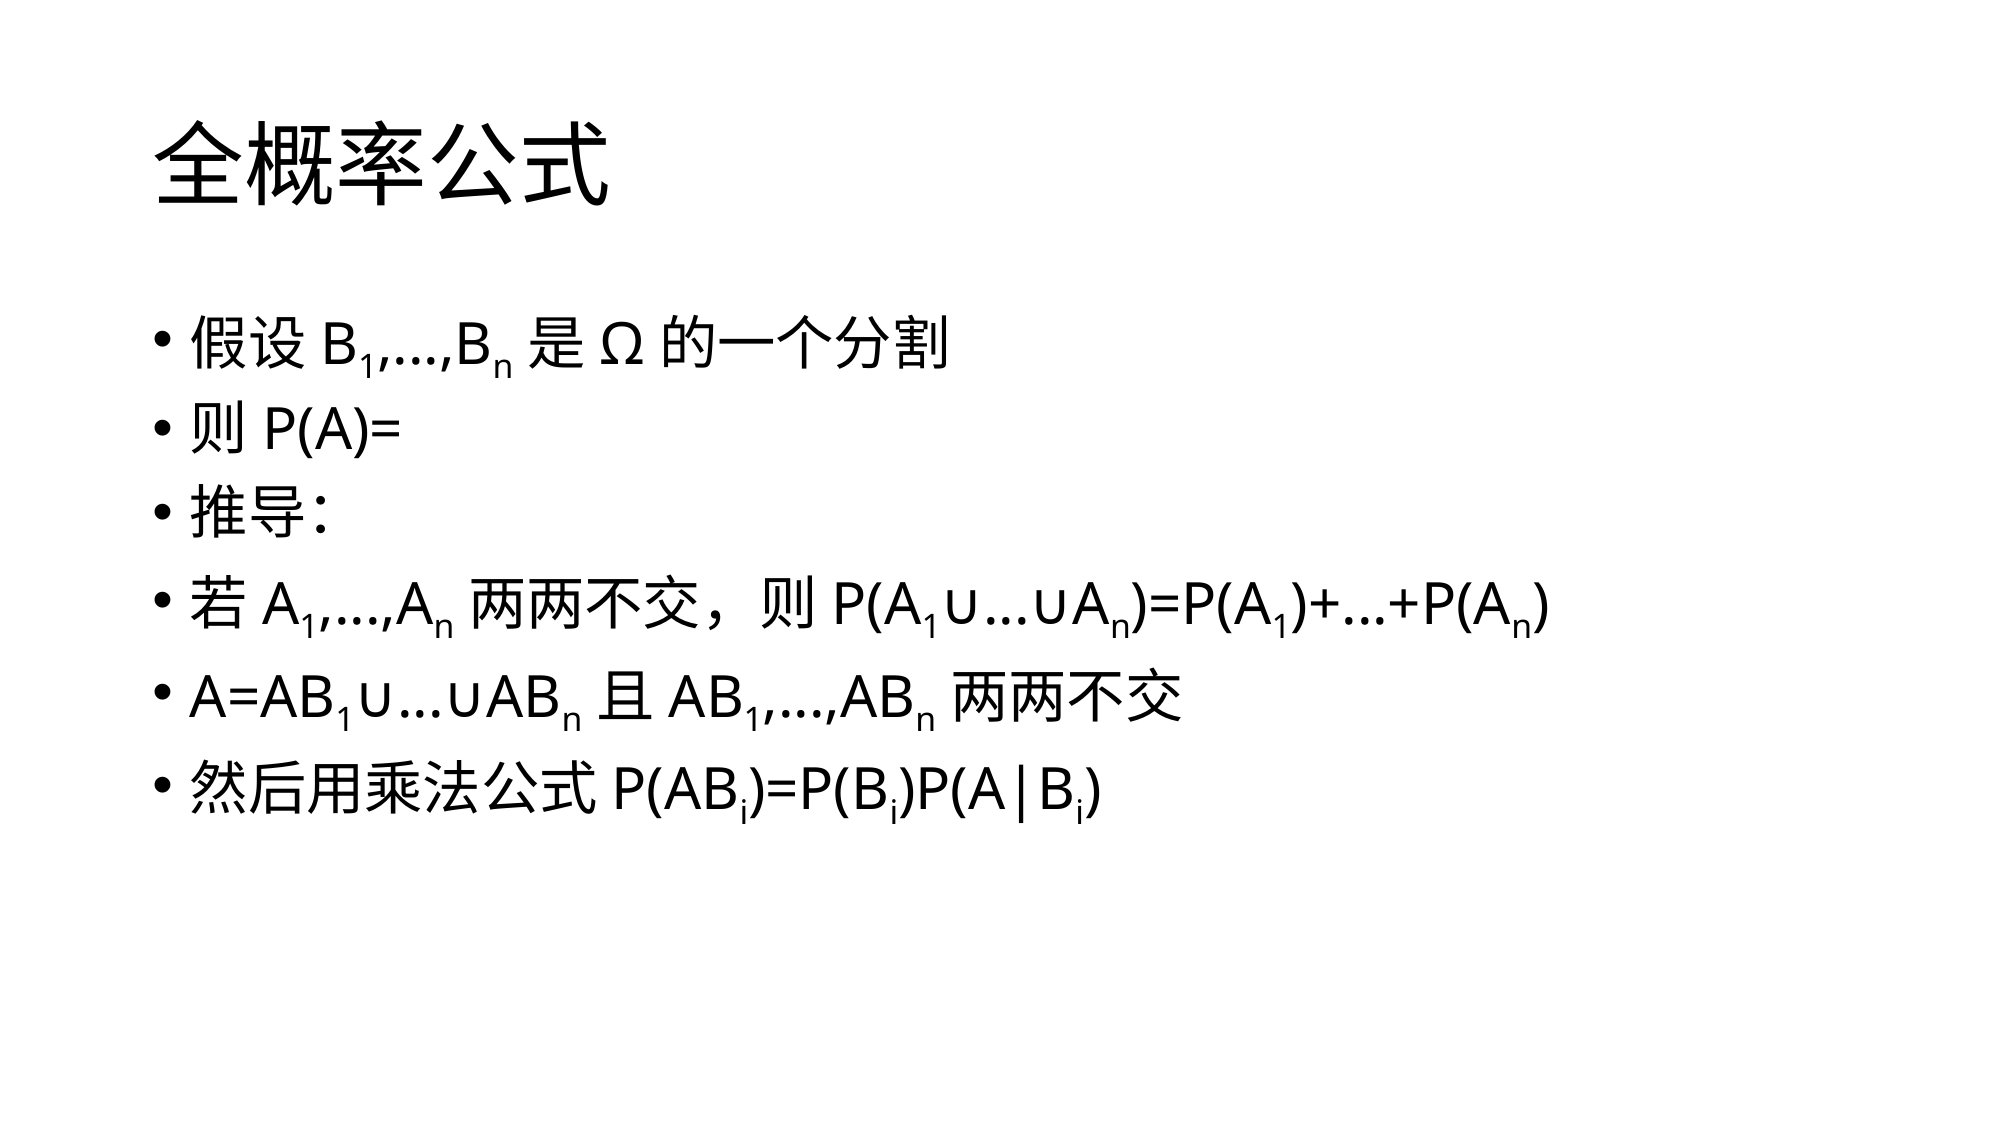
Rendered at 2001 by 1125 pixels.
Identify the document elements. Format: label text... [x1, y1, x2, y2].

title 全概率公式 [137, 59, 1863, 278]
